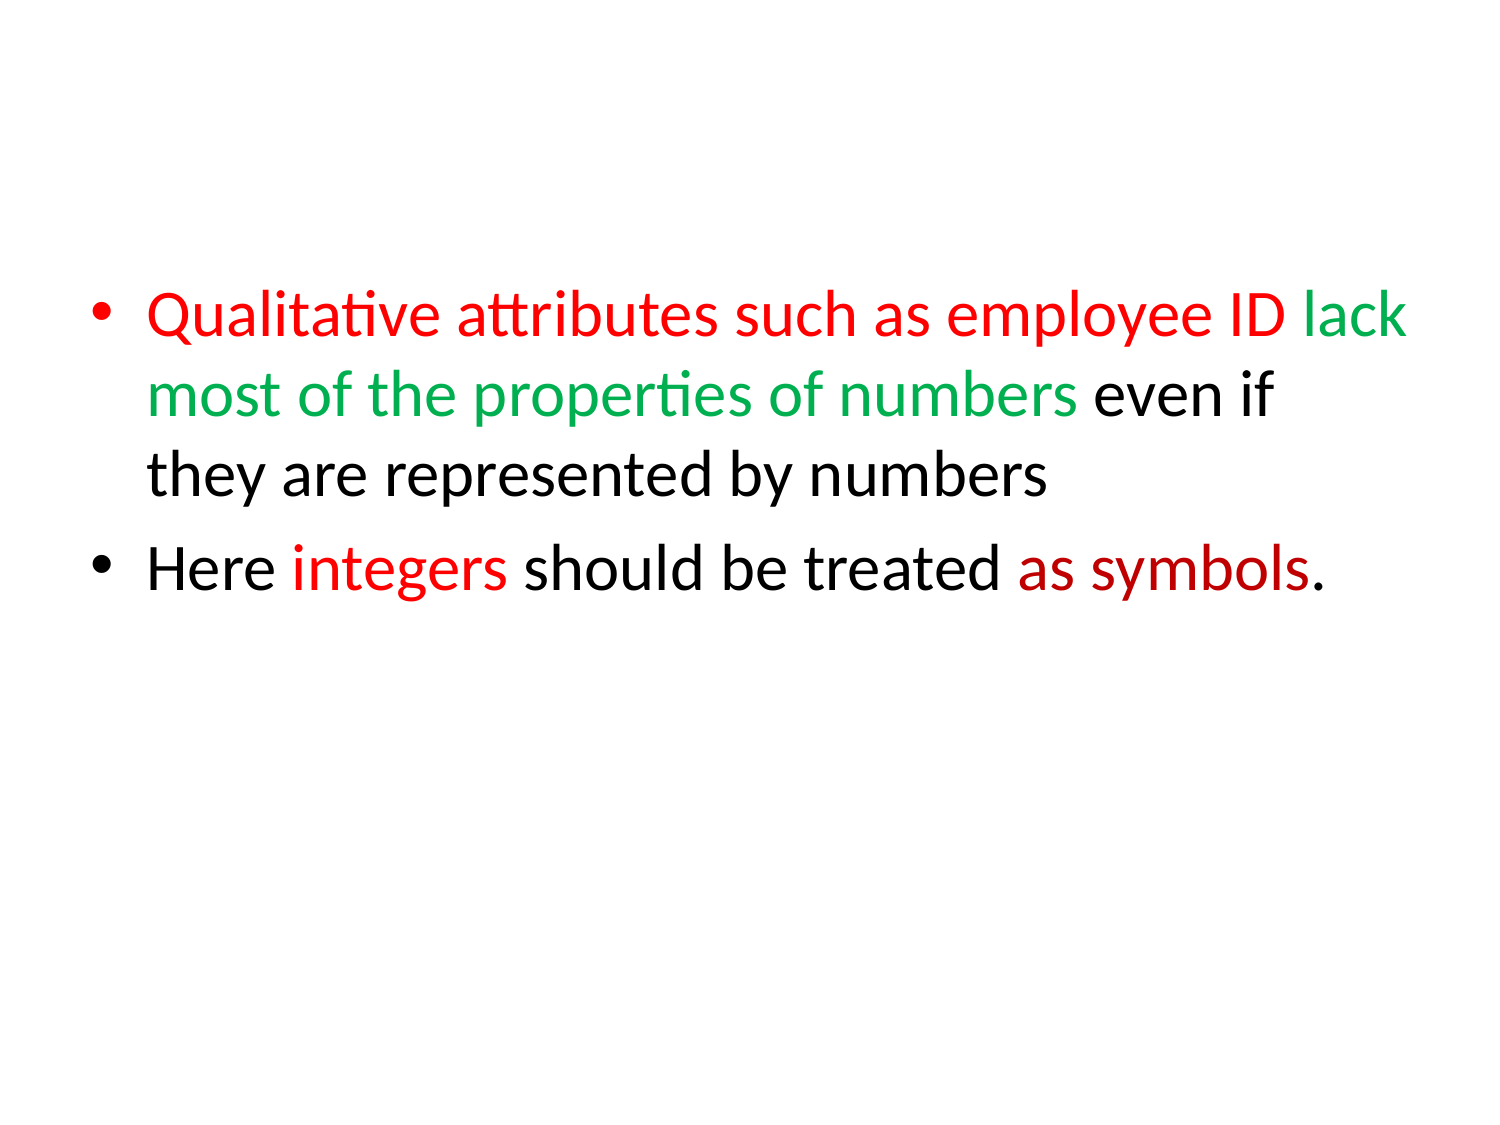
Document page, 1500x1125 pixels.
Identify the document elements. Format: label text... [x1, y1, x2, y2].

list Qualitative attributes such as employee ID lack most of the properties of numbers even if they are represented by numbers Here integers should be treated as symbols. [75, 262, 1425, 1005]
